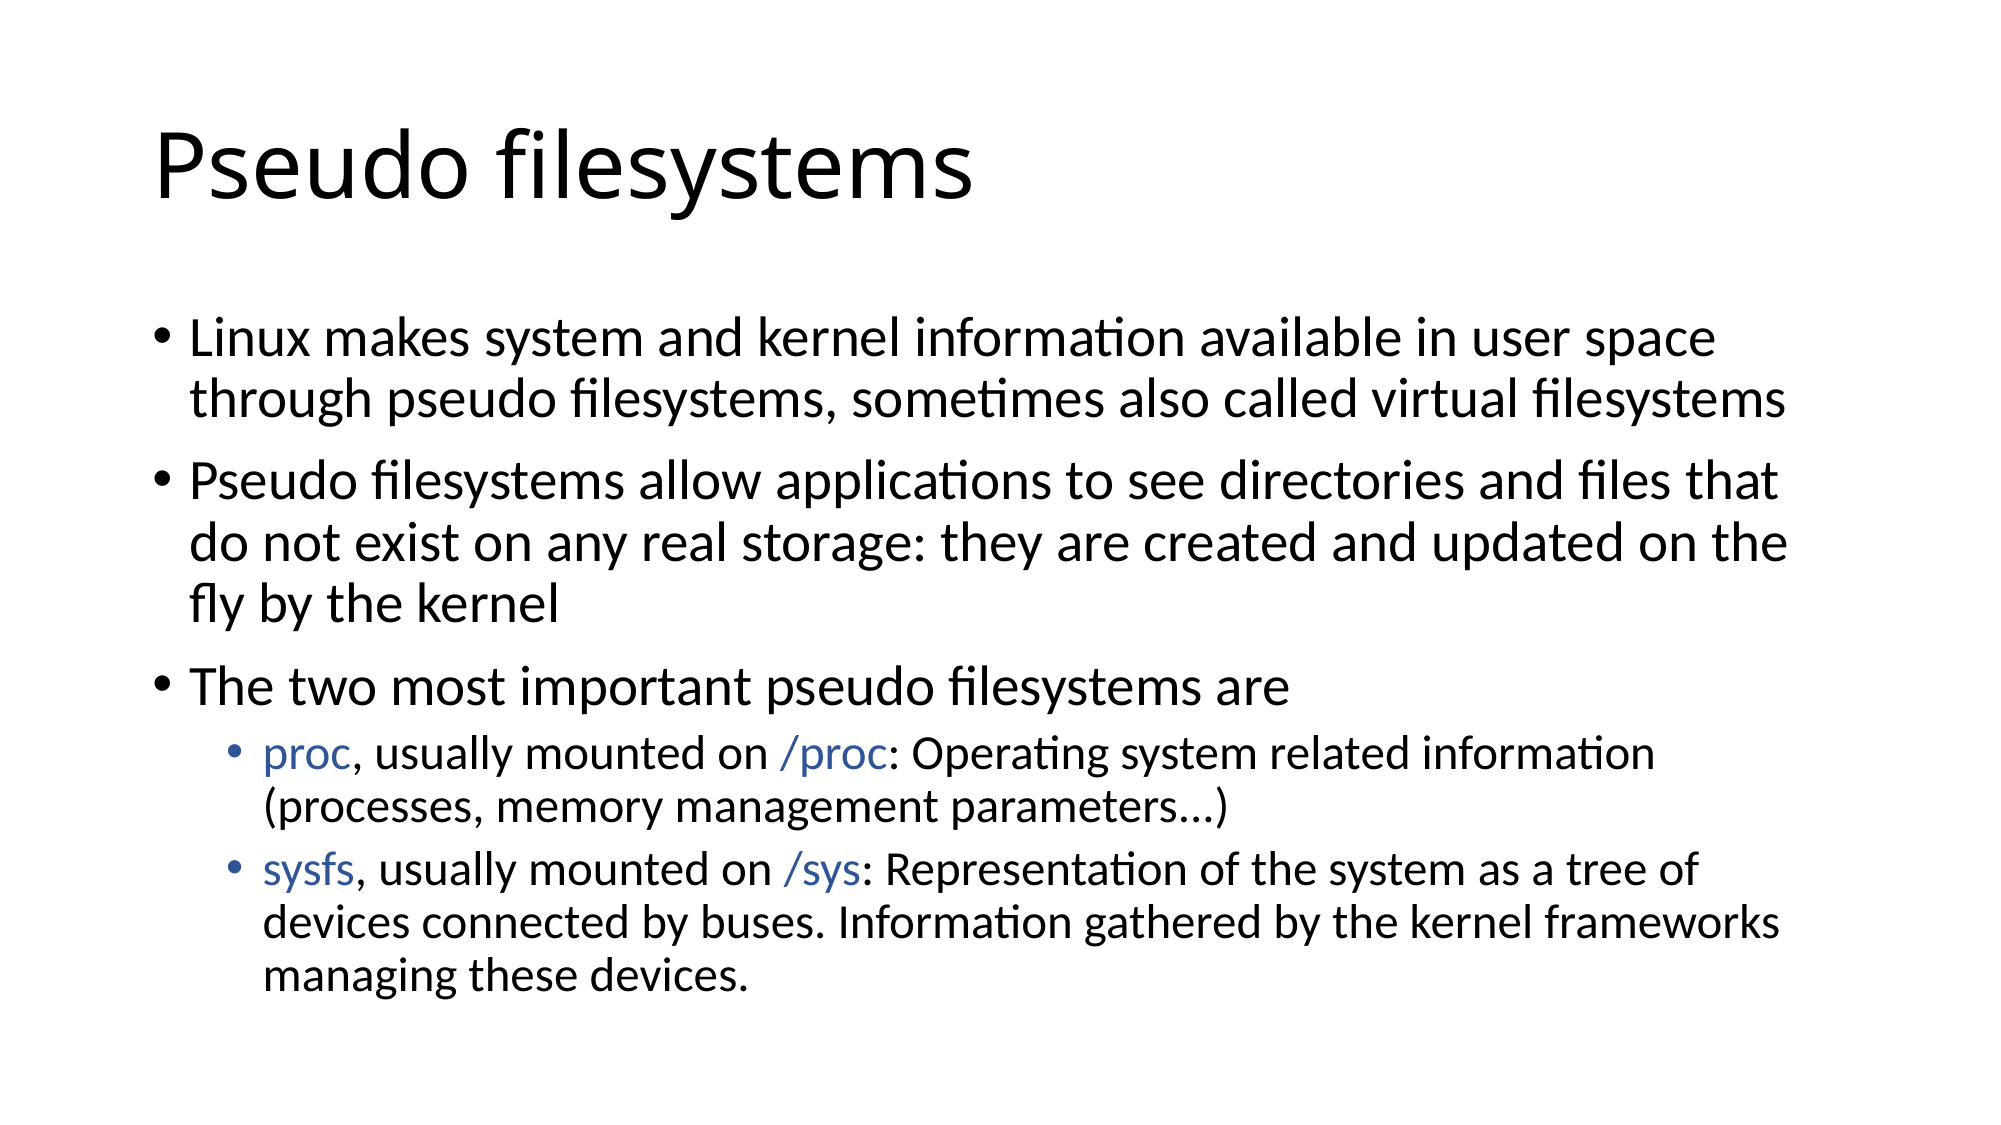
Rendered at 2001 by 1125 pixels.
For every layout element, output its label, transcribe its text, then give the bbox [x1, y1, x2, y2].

list Linux makes system and kernel information available in user space through pseudo filesystems, sometimes also called virtual filesystems Pseudo filesystems allow applications to see directories and files that do not exist on any real storage: they are created and updated on the fly by the kernel The two most important pseudo filesystems are proc, usually mounted on /proc: Operating system related information (processes, memory management parameters...) sysfs, usually mounted on /sys: Representation of the system as a tree of devices connected by buses. Information gathered by the kernel frameworks managing these devices. [137, 299, 1863, 1014]
title Pseudo filesystems [137, 59, 1863, 278]
